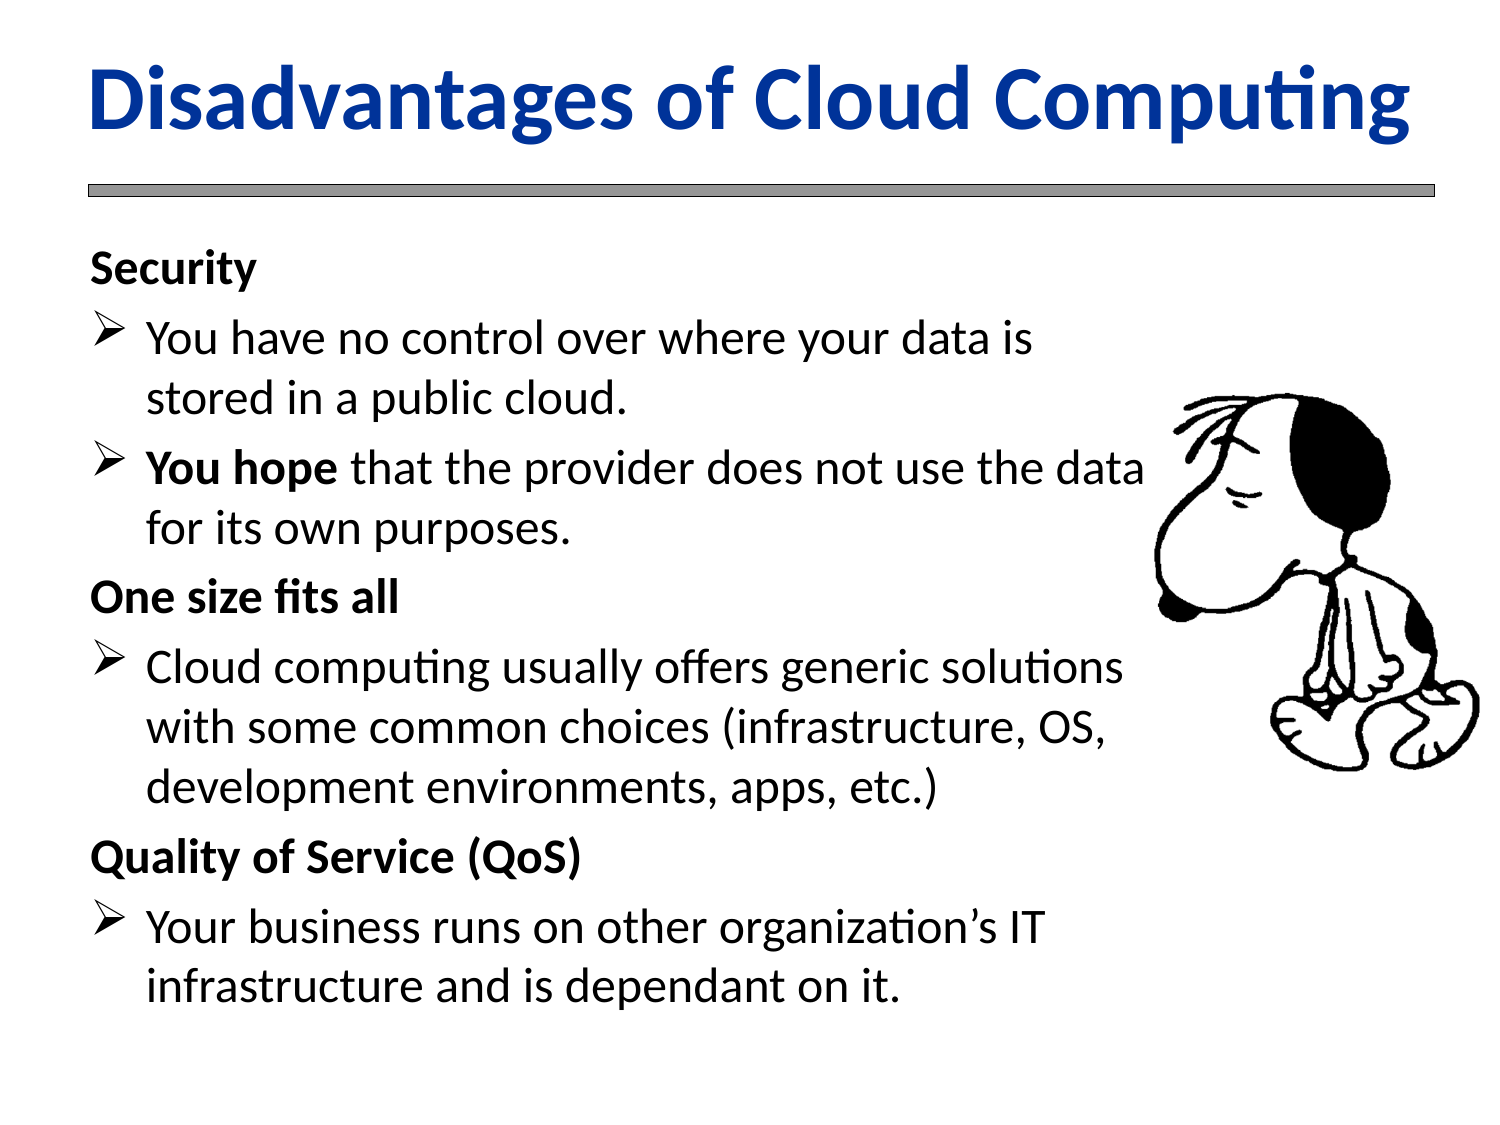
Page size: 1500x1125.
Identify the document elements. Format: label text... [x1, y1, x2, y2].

text_box Disadvantages of Cloud Computing [0, 0, 1500, 213]
picture [1151, 373, 1490, 791]
text_box [88, 184, 1435, 197]
list Security You have no control over where your data is stored in a public cloud. You hope that the provider does not use the data for its own purposes. One size fits all Cloud computing usually offers generic solutions with some common choices (infrastructure, OS, development environments, apps, etc.) Quality of Service (QoS) Your business runs on other organization’s IT infrastructure and is dependant on it. [75, 227, 1164, 1024]
